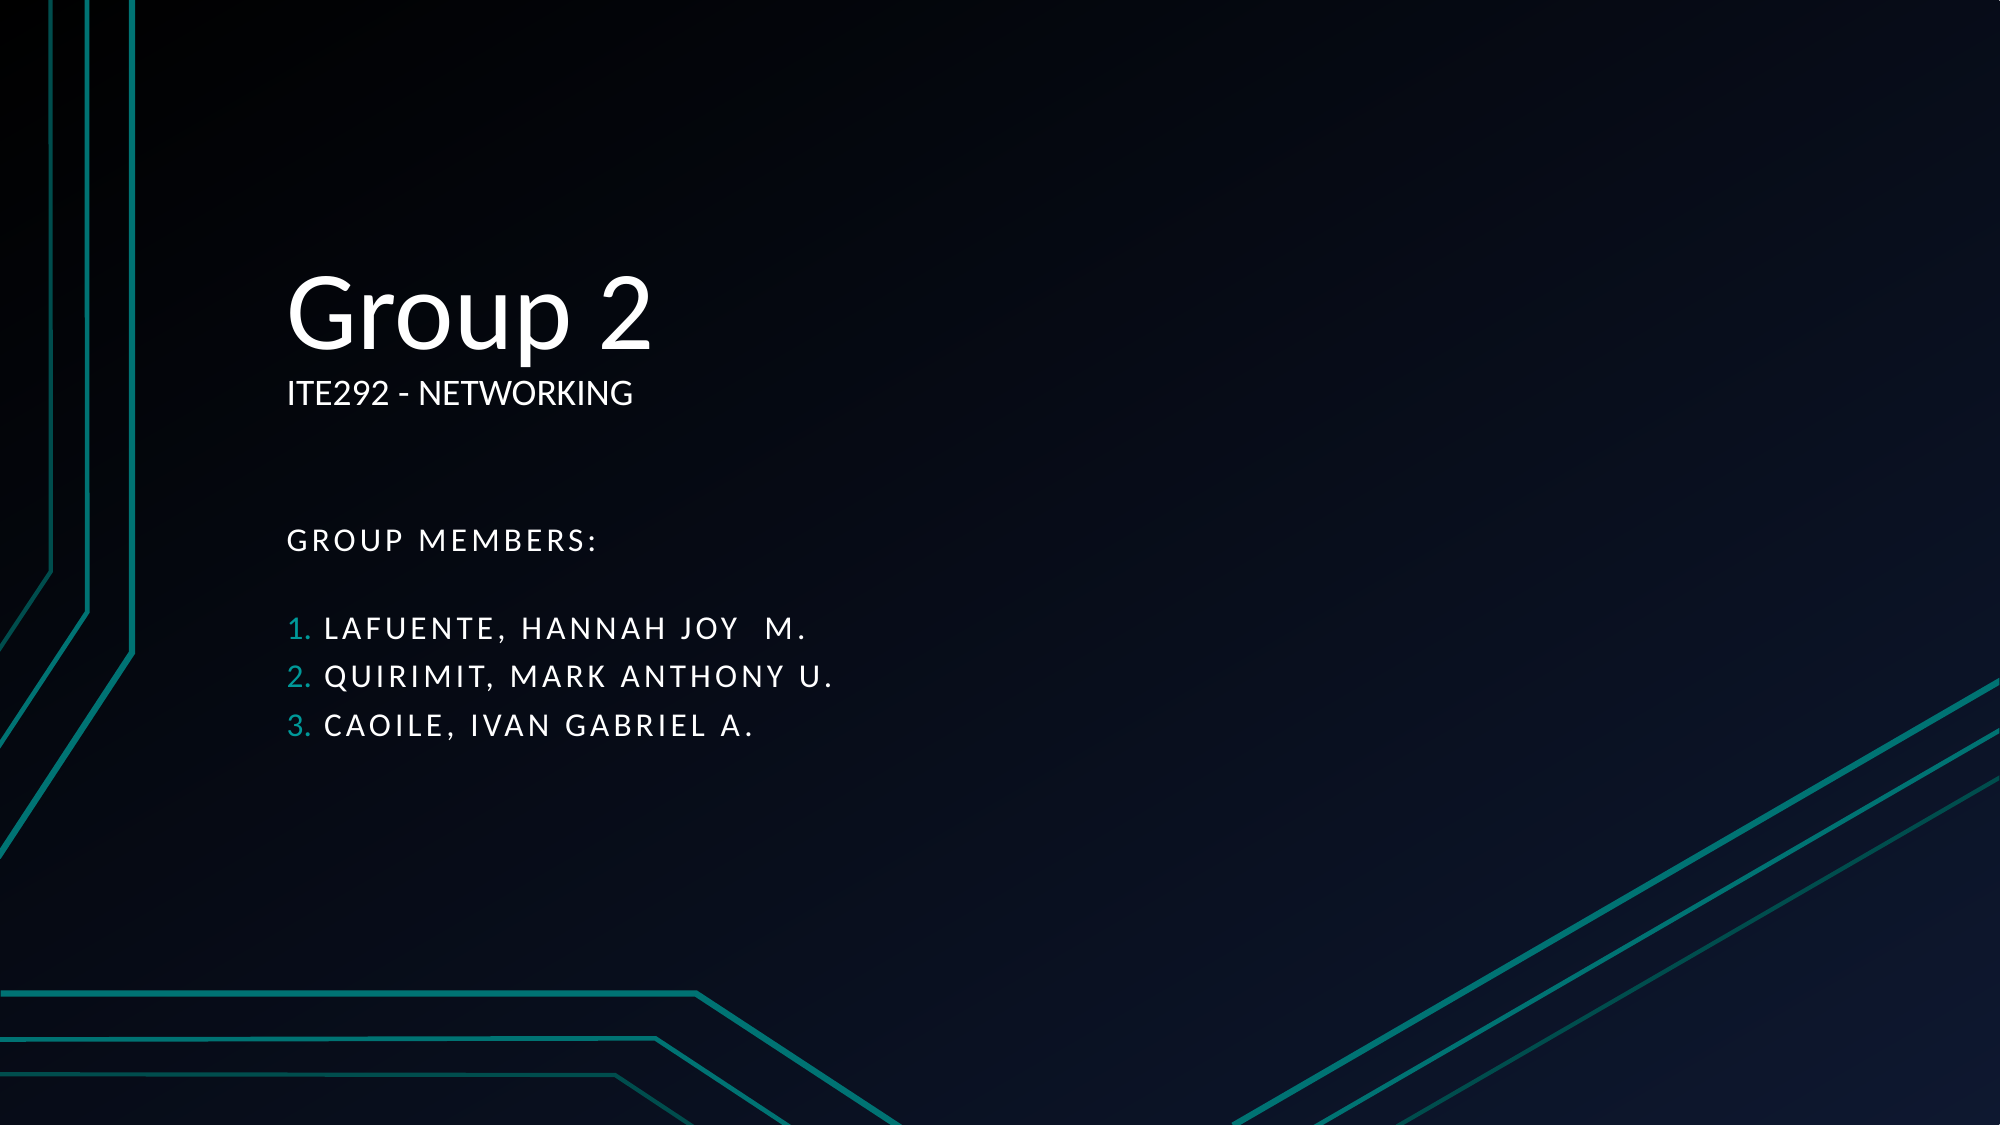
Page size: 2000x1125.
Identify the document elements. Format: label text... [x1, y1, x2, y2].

subtitle GROUP MEMBERS: LAFUENTE, HANNAH JOY M. QUIRIMIT, MARK ANTHONY u. CAOILE, IVAN GABRIEL A. [266, 512, 1700, 800]
title Group 2 ITE292 - NETWORKING [266, 95, 1700, 424]
